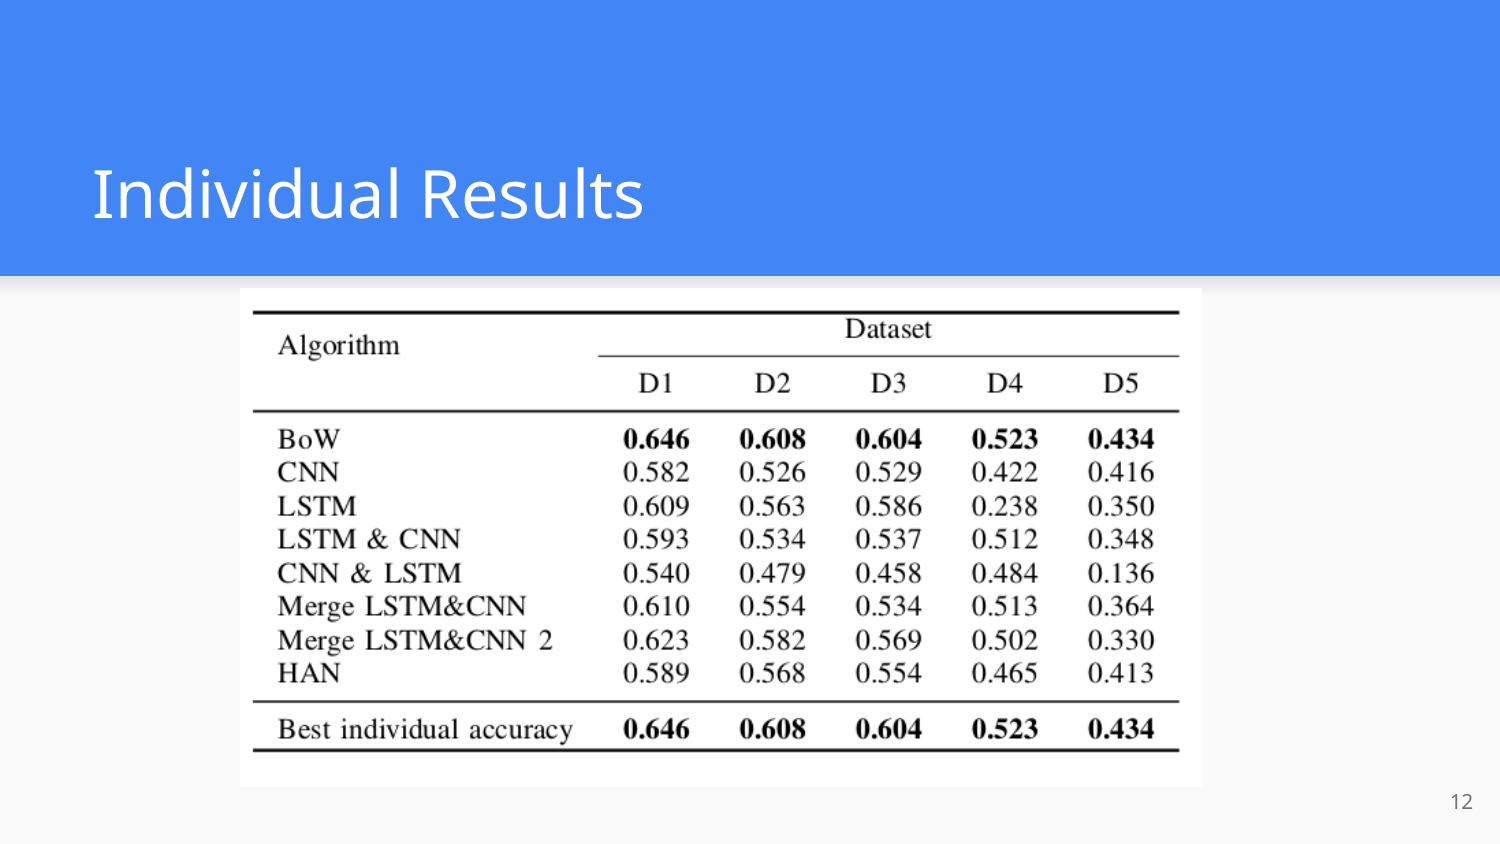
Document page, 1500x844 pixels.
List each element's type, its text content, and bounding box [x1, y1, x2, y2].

title Individual Results [77, 121, 1427, 248]
picture [239, 288, 1202, 786]
slide_number ‹#› [1398, 770, 1489, 835]
